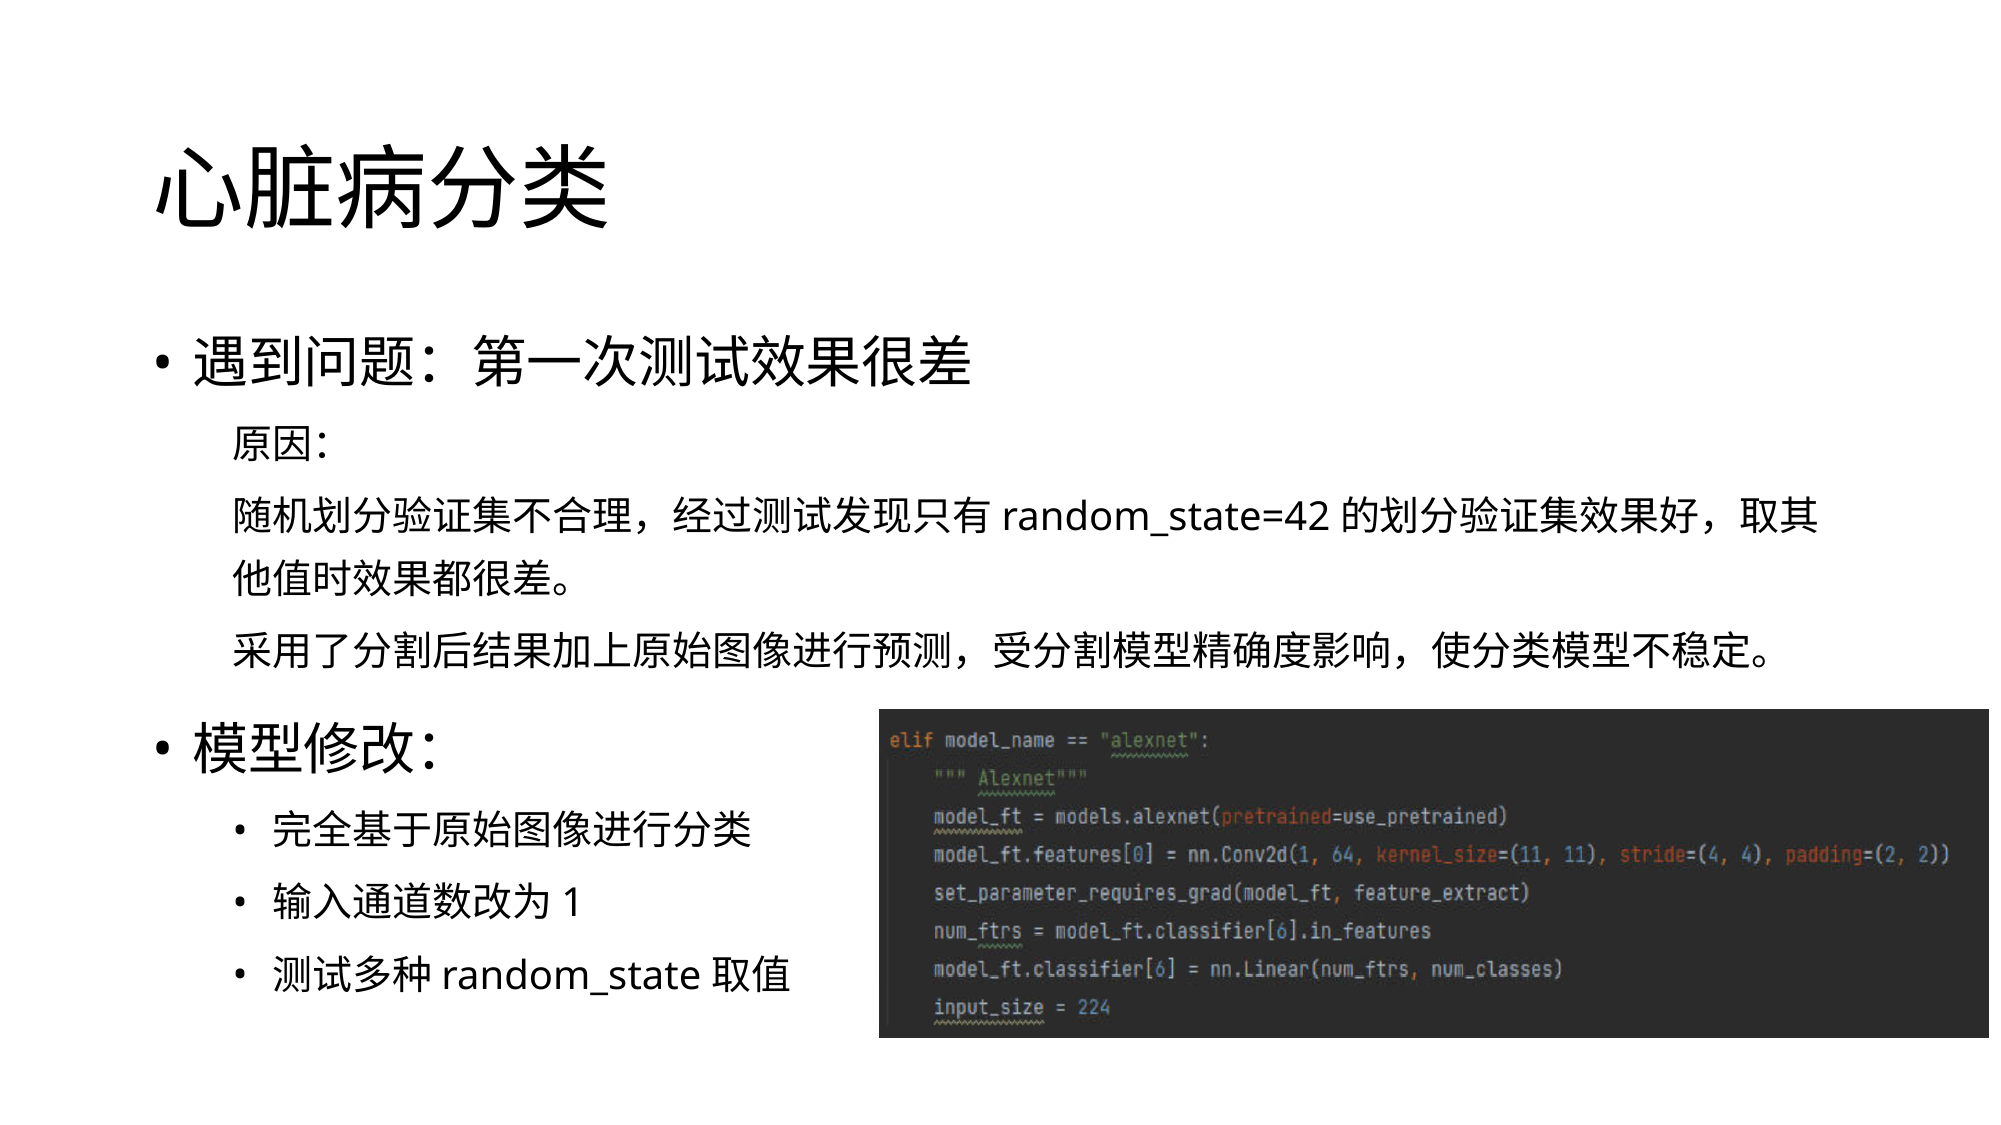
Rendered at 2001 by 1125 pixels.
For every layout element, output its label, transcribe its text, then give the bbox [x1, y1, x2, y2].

picture [879, 709, 1989, 1038]
list 遇到问题：第一次测试效果很差 原因： 随机划分验证集不合理，经过测试发现只有random_state=42的划分验证集效果好，取其他值时效果都很差。 采用了分割后结果加上原始图像进行预测，受分割模型精确度影响，使分类模型不稳定。 模型修改： 完全基于原始图像进行分类 输入通道数改为1 测试多种random_state取值 [137, 299, 1863, 1014]
title 心脏病分类 [137, 59, 1863, 278]
